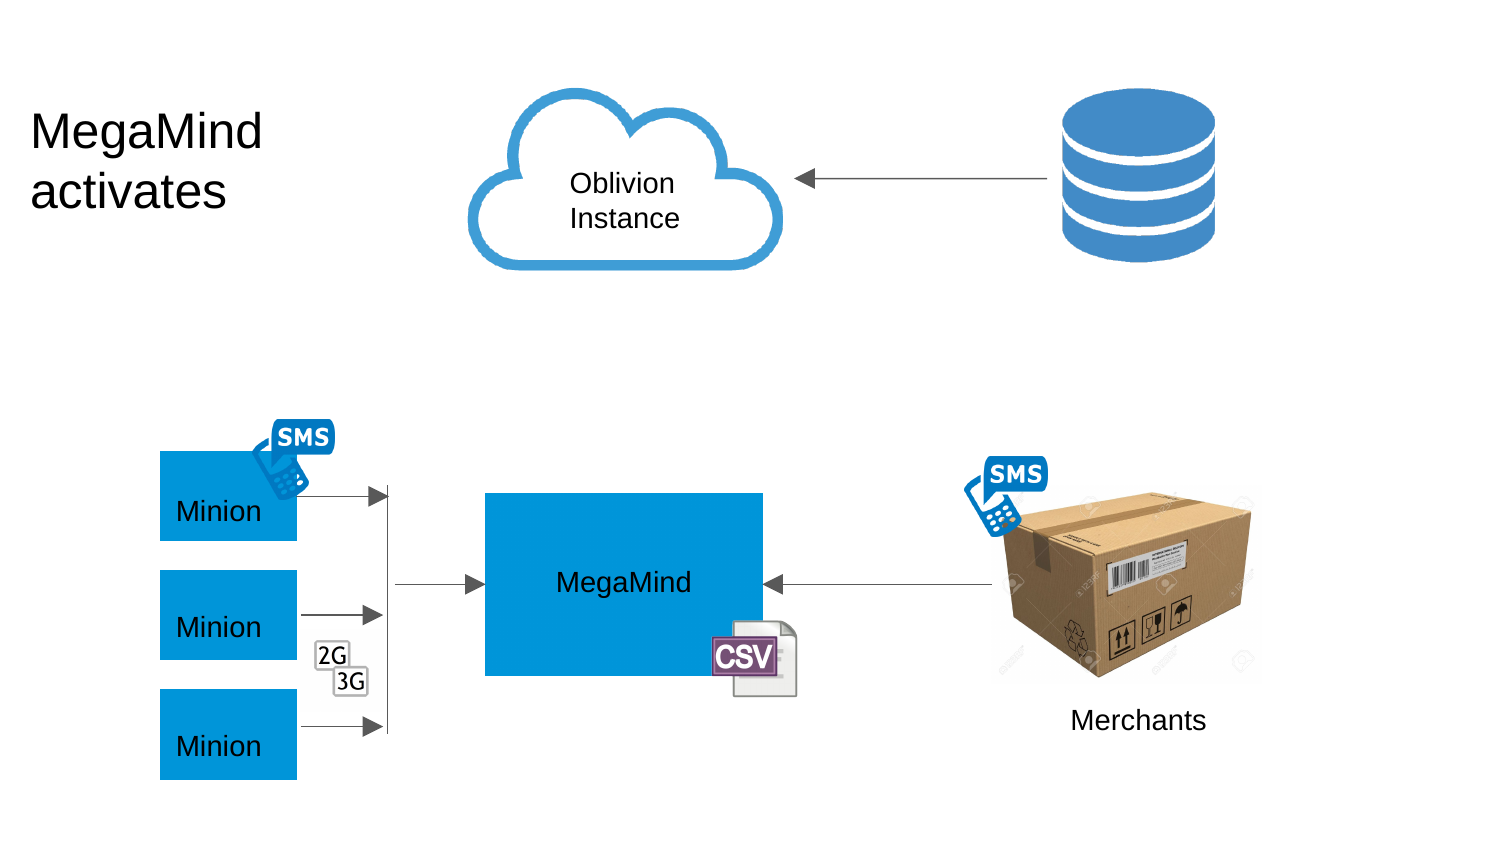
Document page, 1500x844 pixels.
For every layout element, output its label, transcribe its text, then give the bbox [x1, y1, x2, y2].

text_box Merchants [1055, 686, 1277, 767]
picture [455, 66, 795, 291]
picture [300, 629, 384, 713]
text_box MegaMind activates [14, 87, 450, 230]
picture [1046, 87, 1230, 270]
picture [252, 419, 336, 501]
picture [710, 614, 802, 707]
picture [964, 455, 1263, 684]
